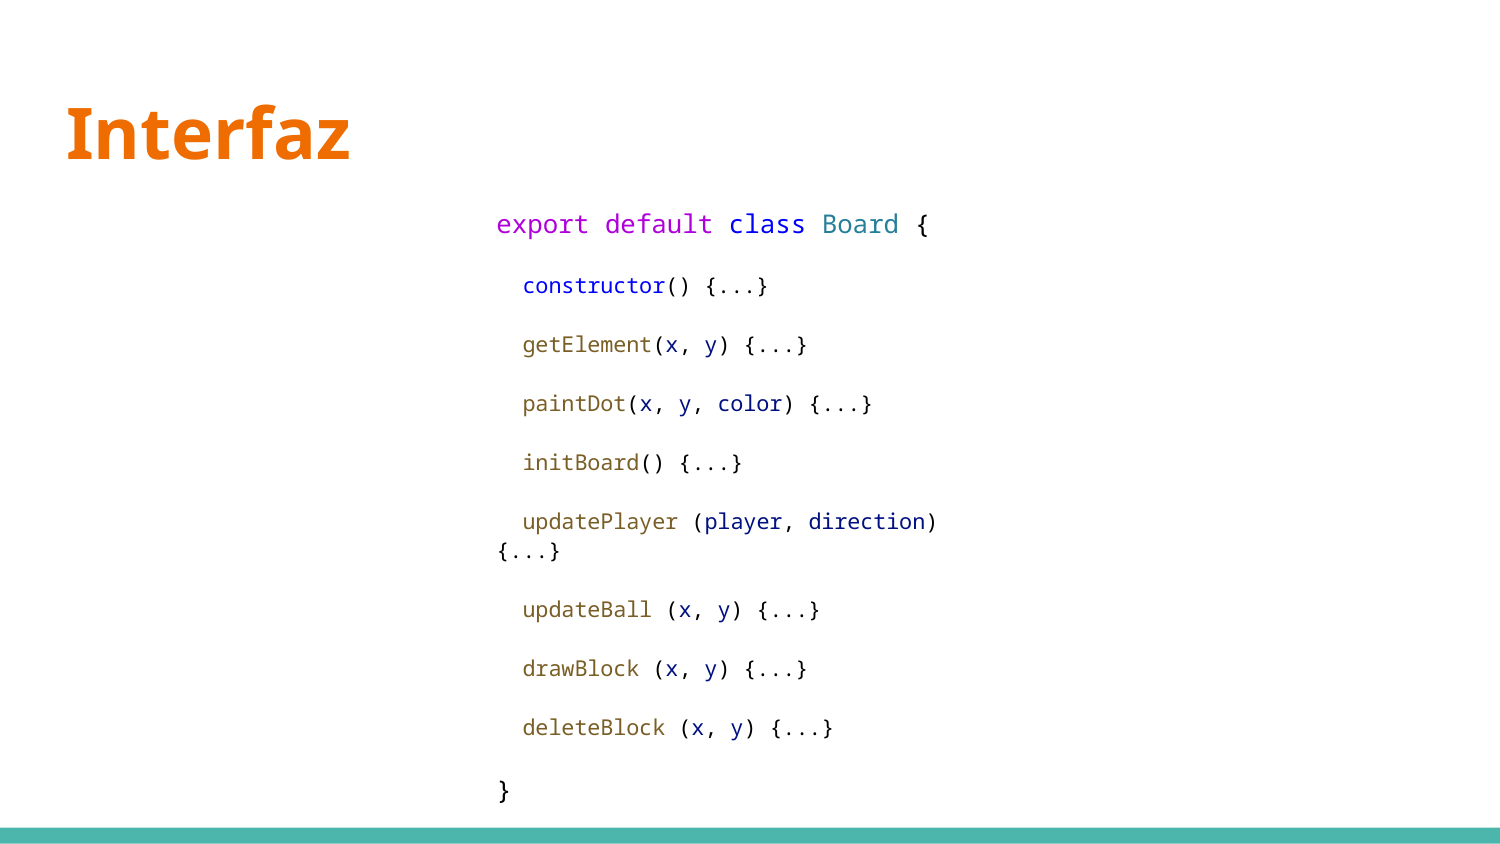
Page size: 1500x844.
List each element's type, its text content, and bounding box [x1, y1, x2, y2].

title Interfaz [51, 72, 1449, 189]
list export default class Board { constructor() {...} getElement(x, y) {...} paintDot(x, y, color) {...} initBoard() {...} updatePlayer (player, direction) {...} updateBall (x, y) {...} drawBlock (x, y) {...} deleteBlock (x, y) {...} } [481, 189, 1019, 791]
